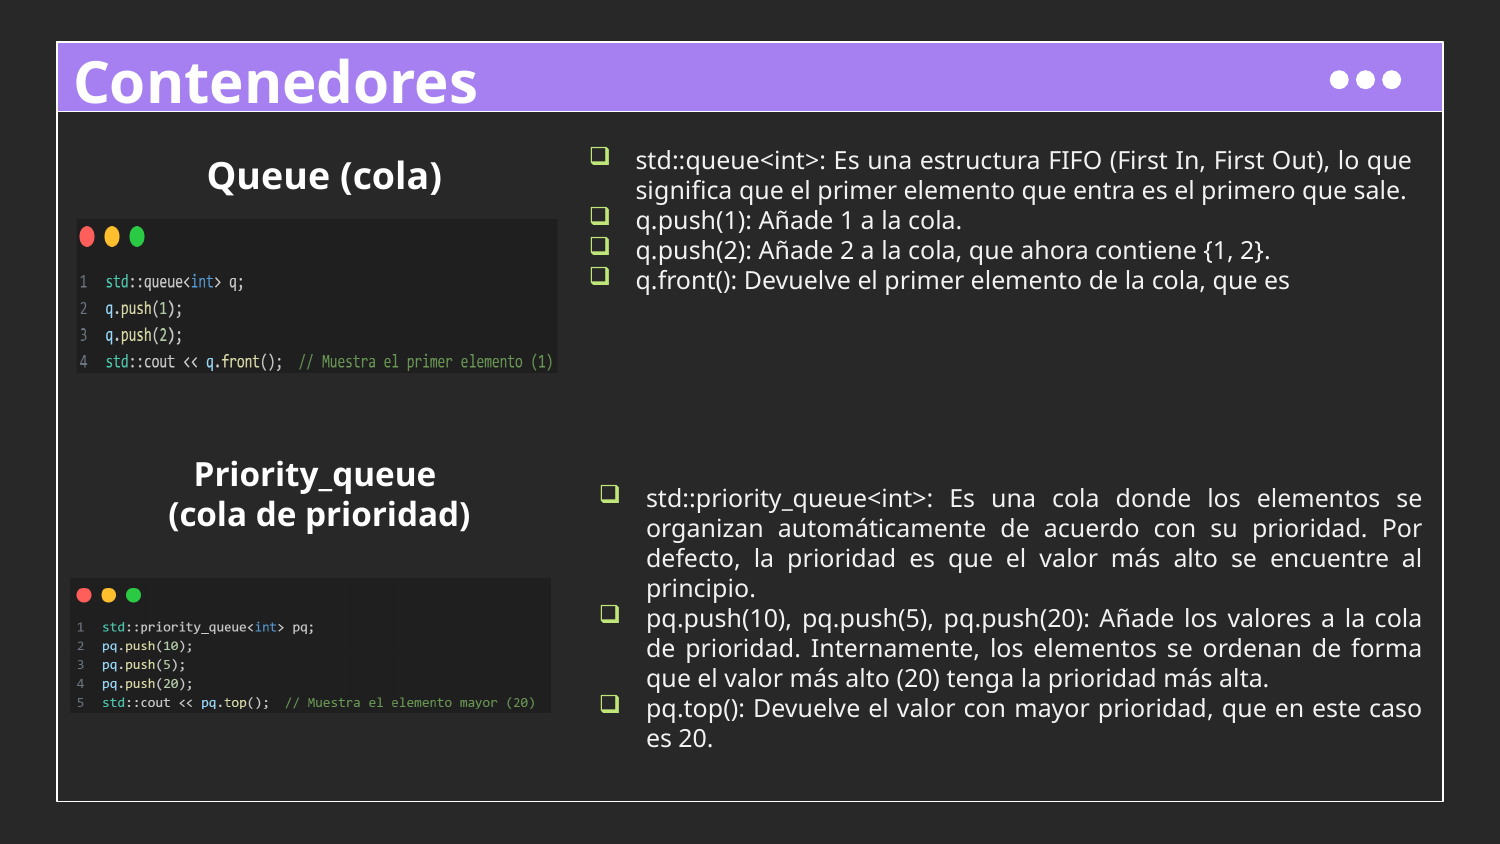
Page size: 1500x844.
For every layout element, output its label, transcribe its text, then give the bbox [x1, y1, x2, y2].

title Priority_queue (cola de prioridad) [84, 438, 555, 533]
title Contenedores [58, 30, 1322, 125]
picture [76, 219, 558, 373]
text_box [58, 111, 1441, 803]
text_box std::priority_queue<int>: Es una cola donde los elementos se organizan automáticamente de acuerdo con su prioridad. Por defecto, la prioridad es que el valor más alto se encuentre al principio. pq.push(10), pq.push(5), pq.push(20): Añade los valores a la cola de prioridad. Internamente, los elementos se ordenan de forma que el valor más alto (20) tenga la prioridad más alta. pq.top(): Devuelve el valor con mayor prioridad, que en este caso es 20. [584, 475, 1439, 760]
text_box std::queue<int>: Es una estructura FIFO (First In, First Out), lo que significa que el primer elemento que entra es el primero que sale. q.push(1): Añade 1 a la cola. q.push(2): Añade 2 a la cola, que ahora contiene {1, 2}. q.front(): Devuelve el primer elemento de la cola, que es [573, 137, 1429, 302]
picture [69, 577, 552, 713]
title Queue (cola) [84, 137, 556, 207]
